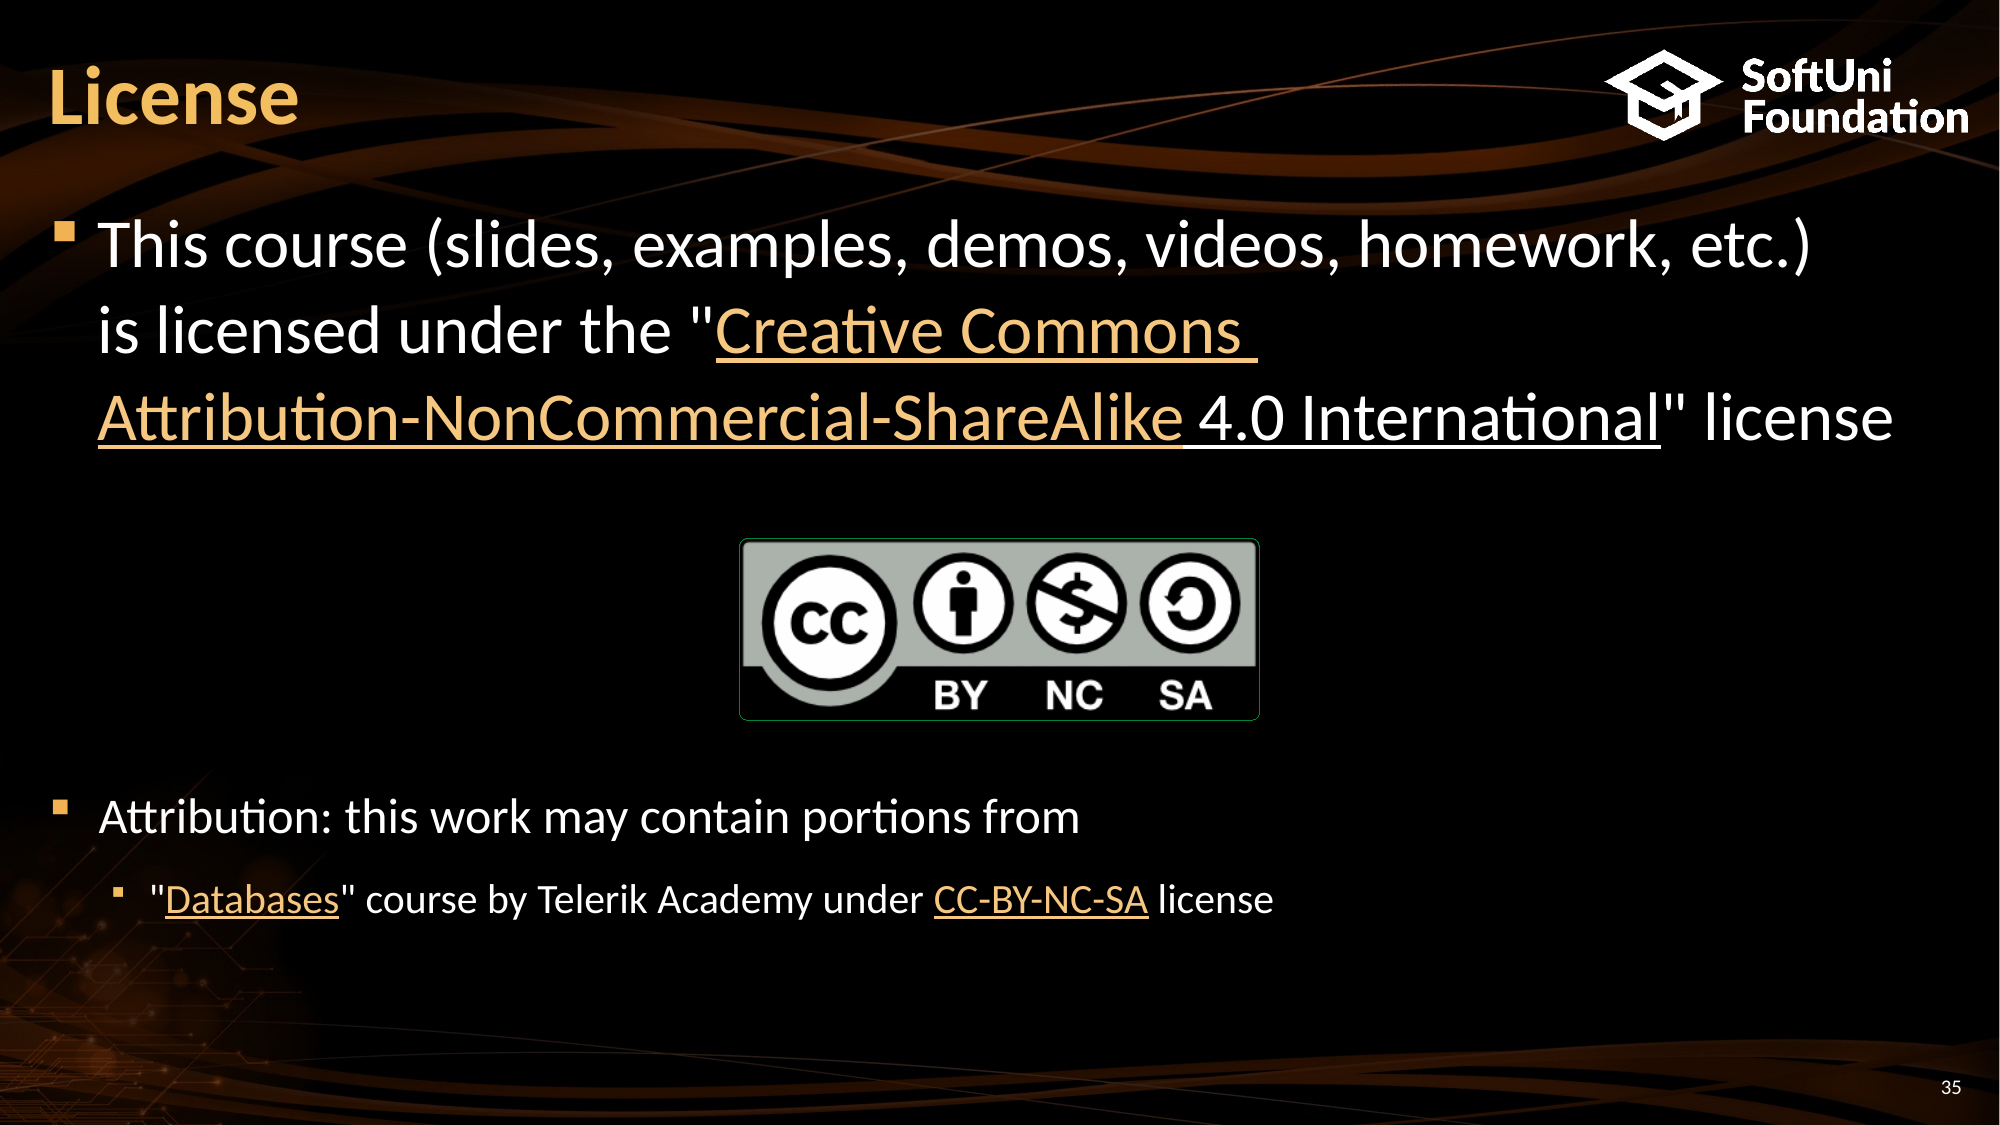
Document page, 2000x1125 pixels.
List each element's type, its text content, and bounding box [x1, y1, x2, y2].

picture [0, 0, 2000, 1125]
list Attribution: this work may contain portions from "Databases" course by Telerik Academy under CC-BY-NC-SA license [30, 774, 1968, 1103]
list This course (slides, examples, demos, videos, homework, etc.) is licensed under the "Creative Commons Attribution-NonCommercial-ShareAlike 4.0 International" license [31, 188, 1968, 484]
title License [30, 6, 1602, 189]
